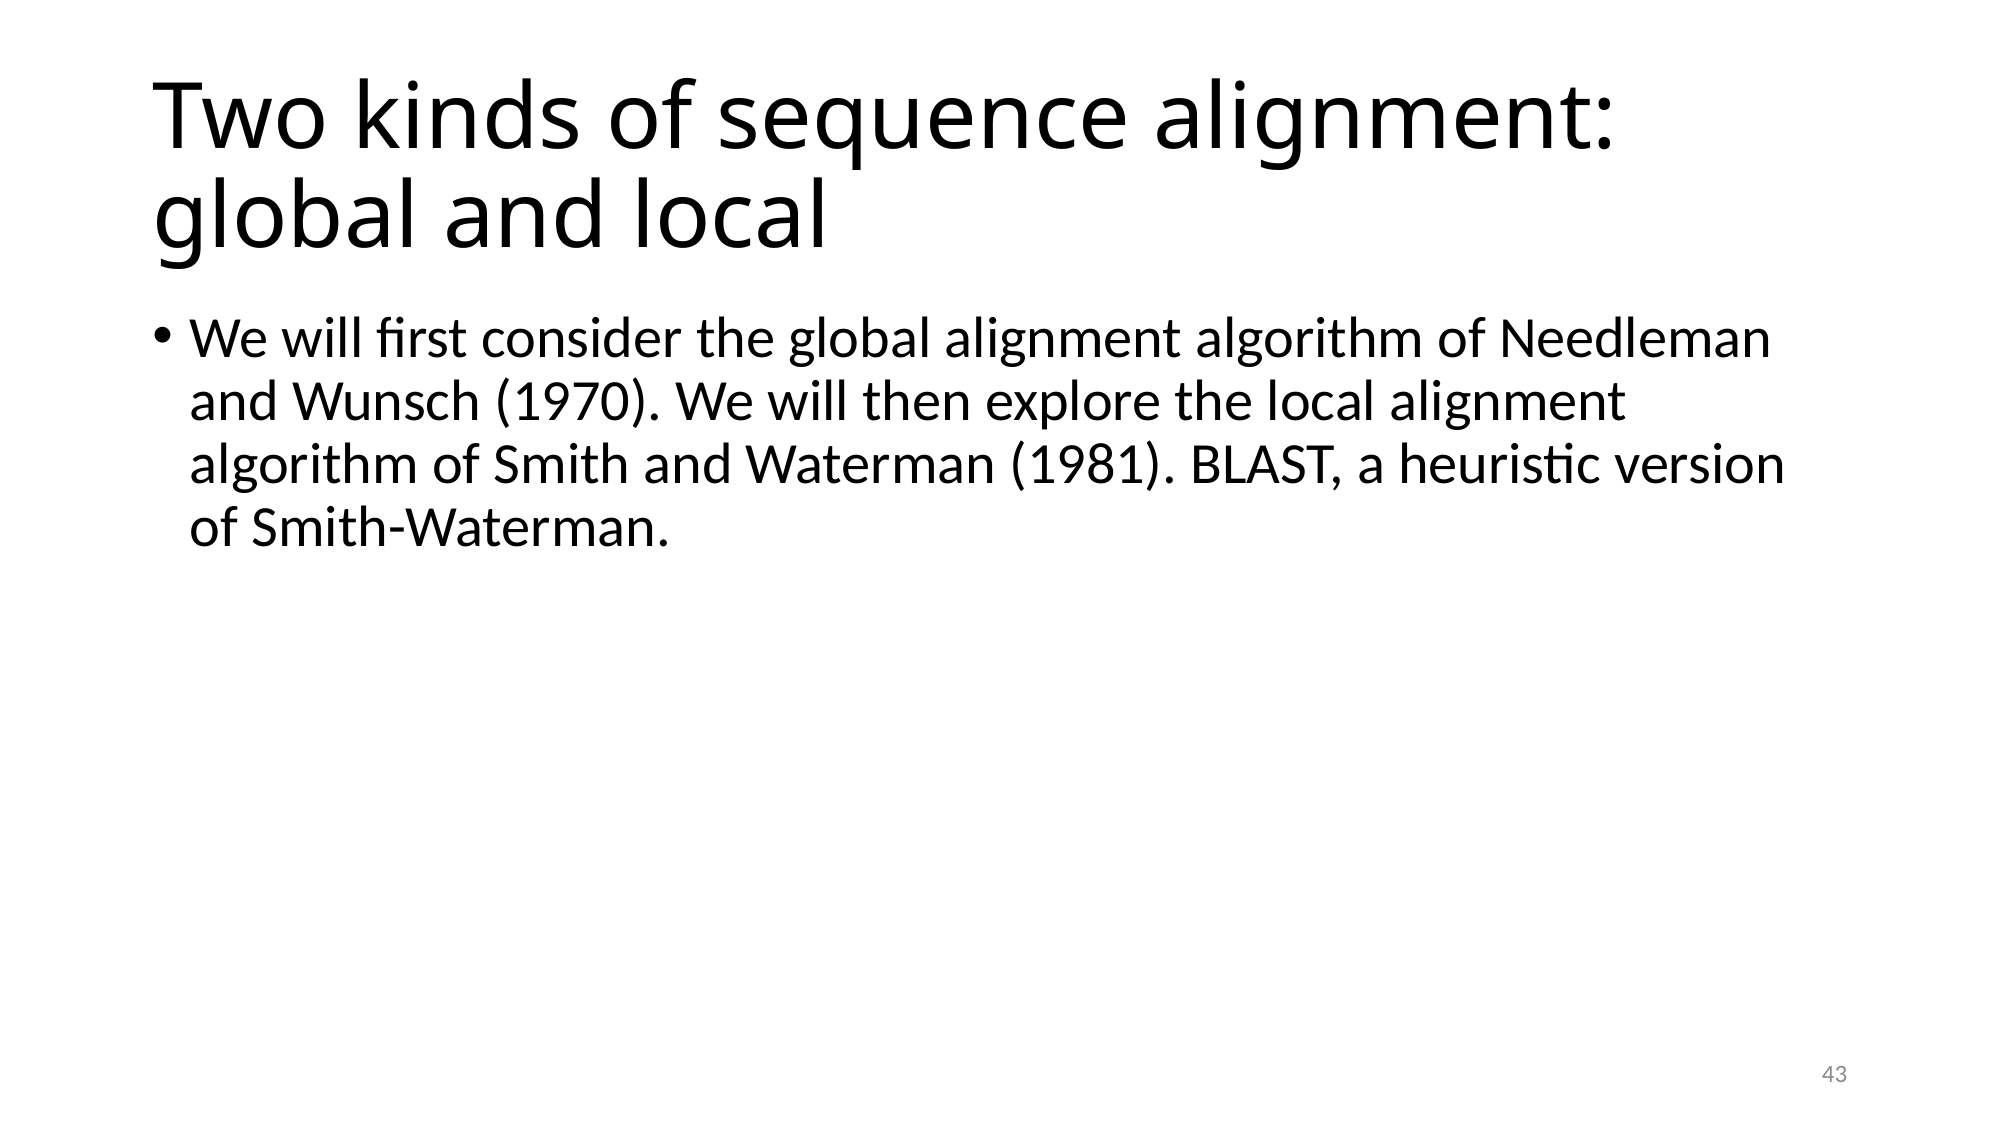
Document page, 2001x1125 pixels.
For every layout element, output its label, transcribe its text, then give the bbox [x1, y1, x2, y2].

title Two kinds of sequence alignment: global and local [137, 59, 1863, 278]
list We will first consider the global alignment algorithm of Needleman and Wunsch (1970). We will then explore the local alignment algorithm of Smith and Waterman (1981). BLAST, a heuristic version of Smith-Waterman. [137, 299, 1863, 1014]
slide_number 43 [1412, 1042, 1863, 1103]
